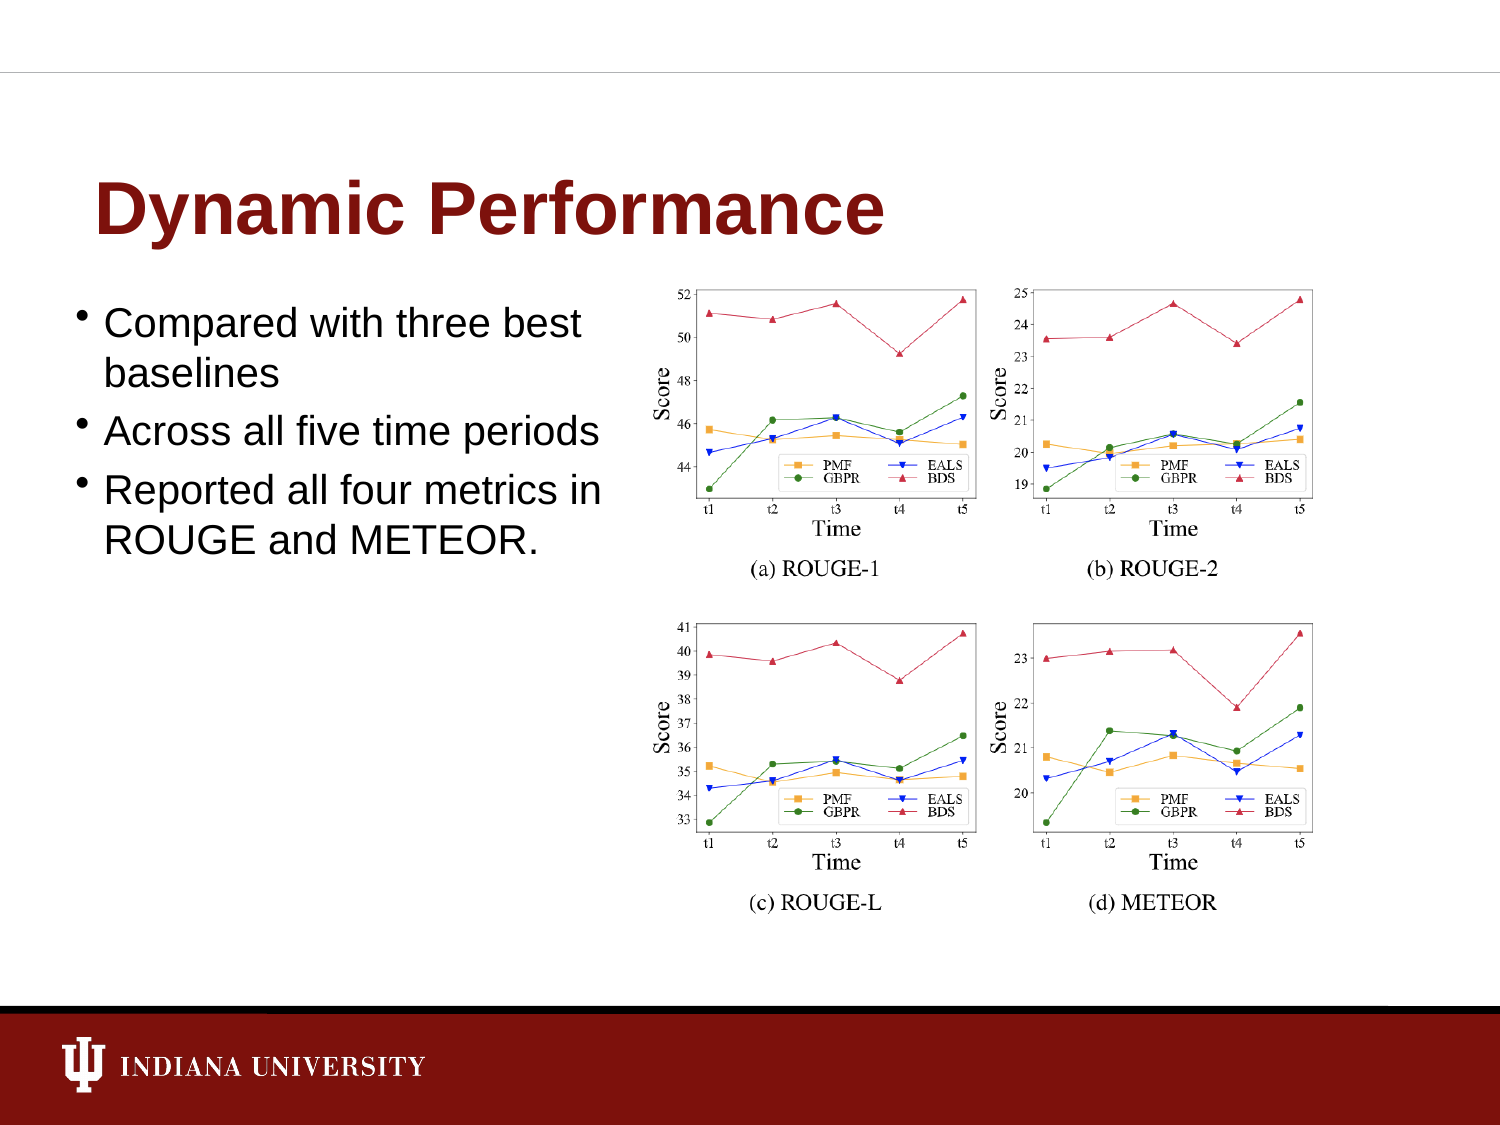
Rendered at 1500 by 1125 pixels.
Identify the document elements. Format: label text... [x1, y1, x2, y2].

picture [62, 1037, 425, 1098]
picture [625, 250, 1346, 935]
title Dynamic Performance [86, 110, 1364, 299]
text_box Compared with three best baselines Across all five time periods Reported all four metrics in ROUGE and METEOR. [67, 288, 625, 874]
